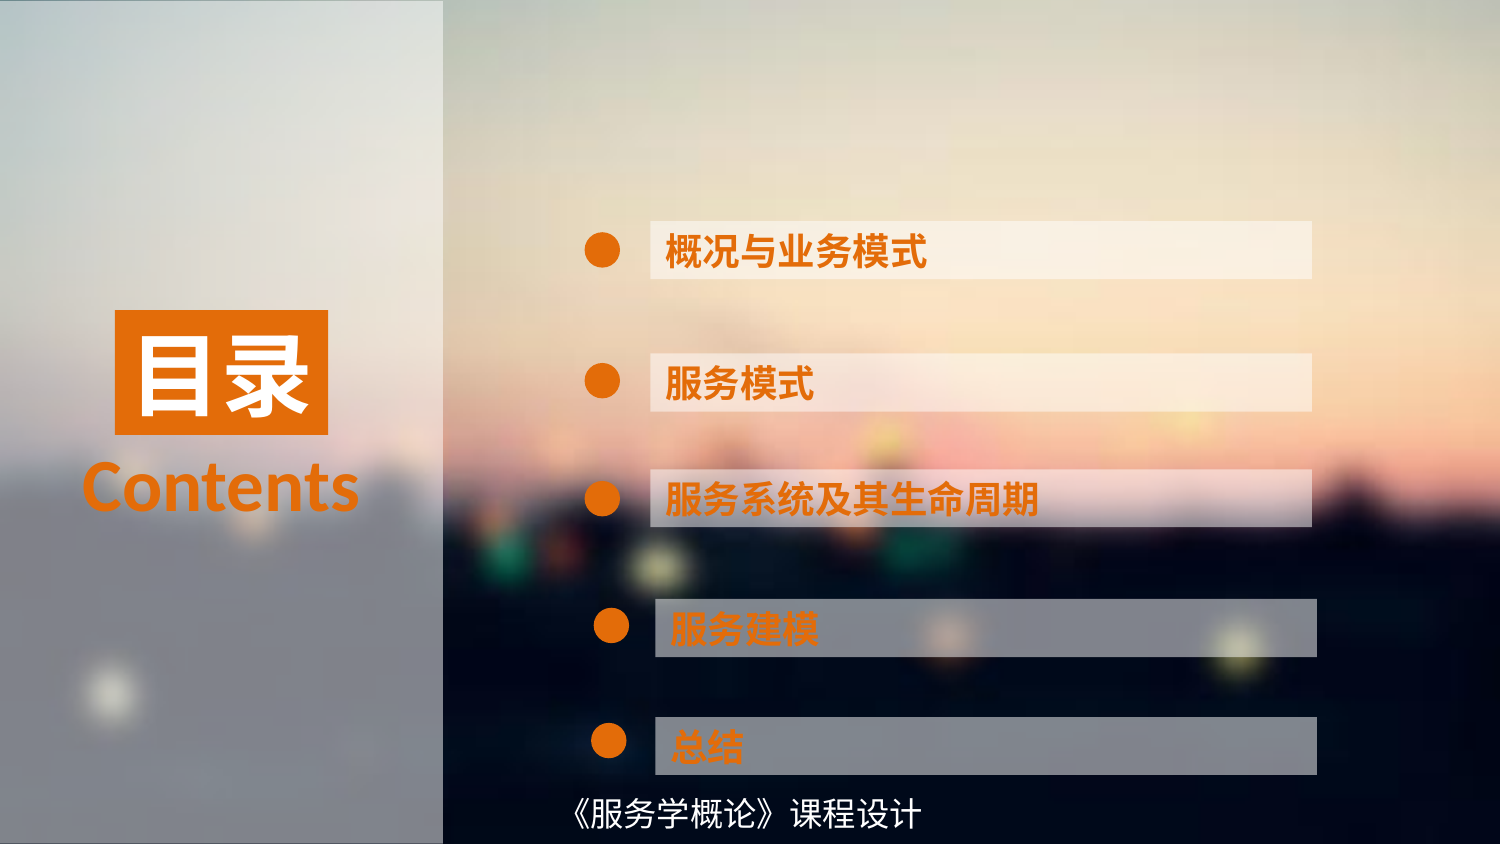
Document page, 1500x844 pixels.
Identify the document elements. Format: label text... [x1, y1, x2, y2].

text_box [0, 1, 443, 844]
text_box 服务建模 [655, 598, 1317, 658]
text_box 目录 [114, 310, 329, 435]
text_box [584, 232, 621, 268]
text_box 服务系统及其生命周期 [650, 469, 1312, 528]
text_box 总结 [655, 717, 1317, 775]
text_box [584, 362, 621, 399]
text_box Contents [67, 428, 376, 534]
text_box 《服务学概论》课程设计 [37, 785, 1443, 841]
text_box 服务模式 [650, 353, 1312, 412]
text_box [591, 722, 627, 759]
text_box [584, 480, 621, 517]
picture [0, 0, 1500, 844]
text_box 概况与业务模式 [650, 221, 1312, 280]
text_box [593, 607, 630, 644]
